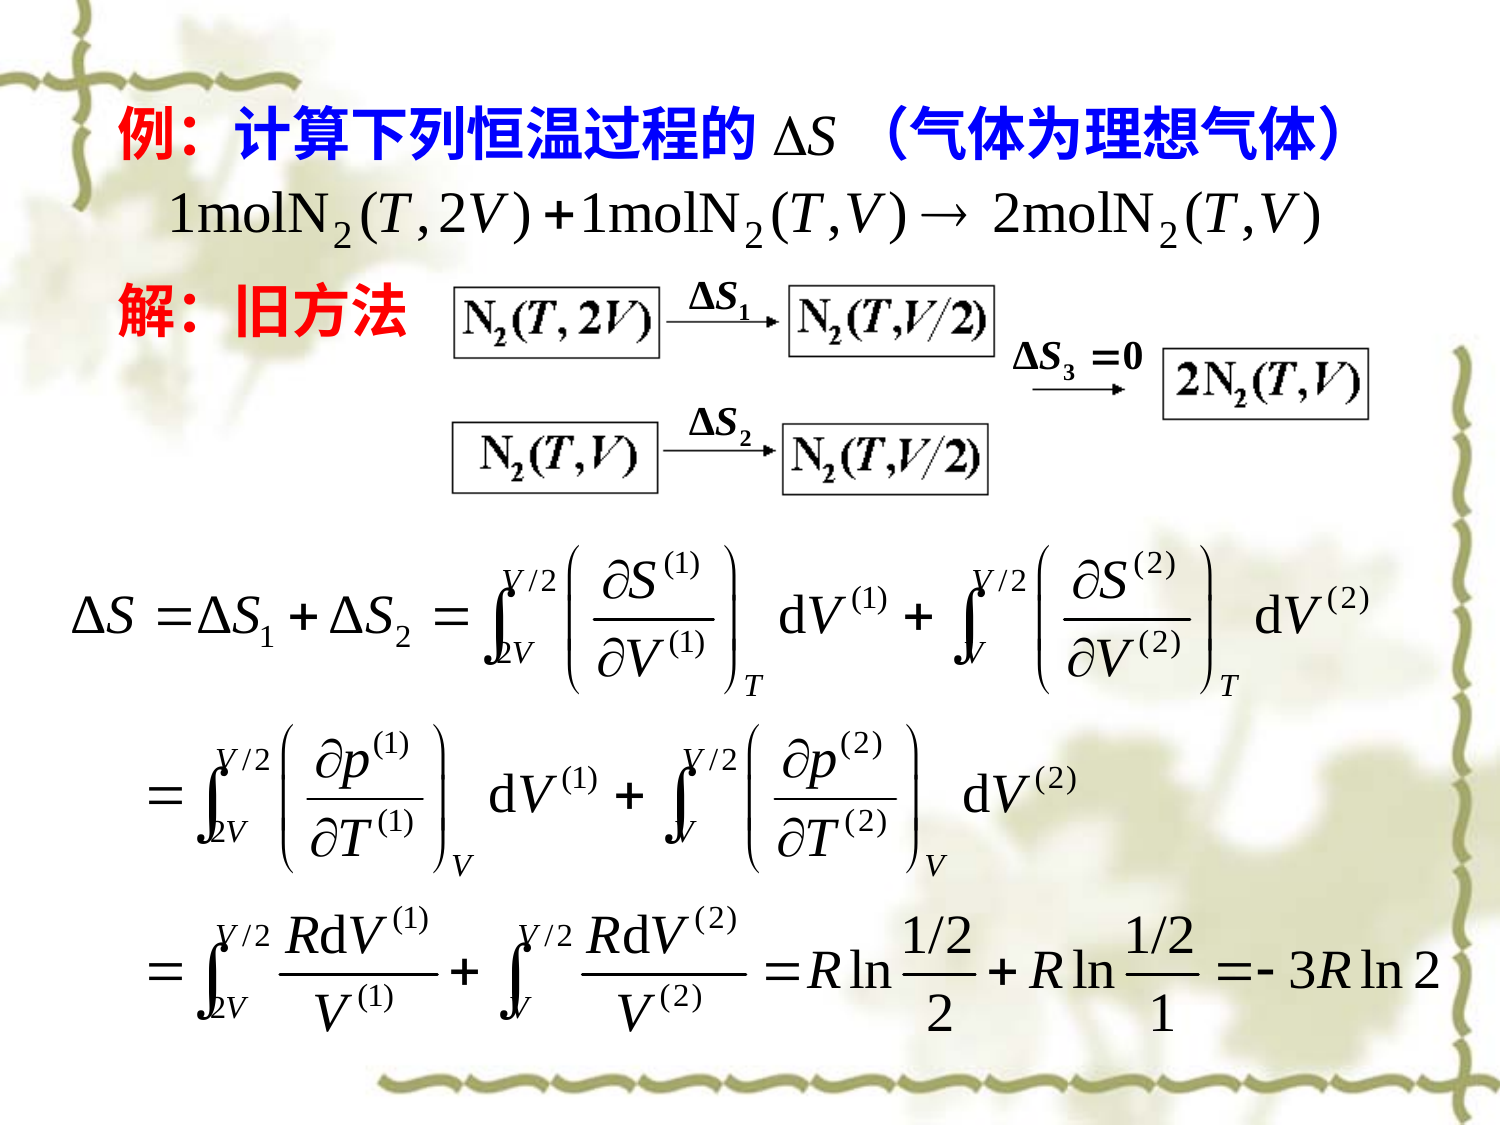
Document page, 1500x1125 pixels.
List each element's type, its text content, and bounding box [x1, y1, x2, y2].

text_box 例：计算下列恒温过程的DS（气体为理想气体） [102, 89, 1415, 175]
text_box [62, 535, 1452, 1044]
text_box 解：旧方法 [102, 266, 444, 352]
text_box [165, 173, 1335, 263]
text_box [449, 268, 1374, 502]
picture [0, 0, 1500, 1125]
